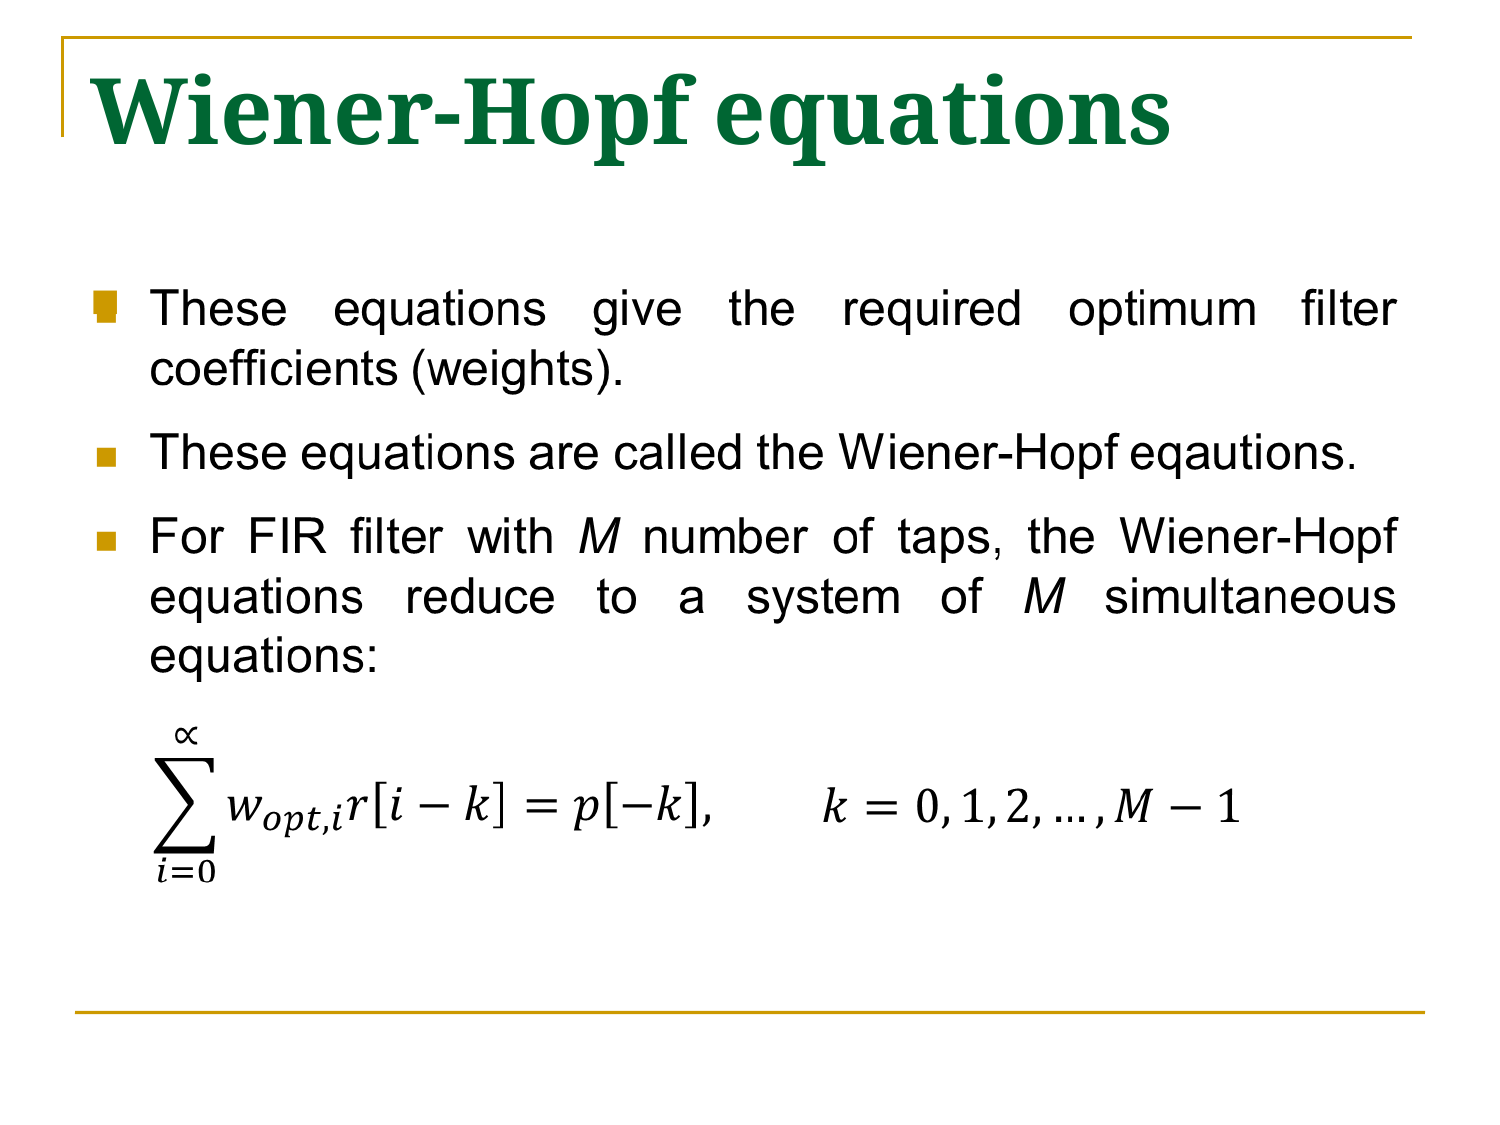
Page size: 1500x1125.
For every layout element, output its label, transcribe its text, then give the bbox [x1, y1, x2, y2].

list [75, 262, 1425, 1006]
title Wiener-Hopf equations [75, 45, 1425, 233]
